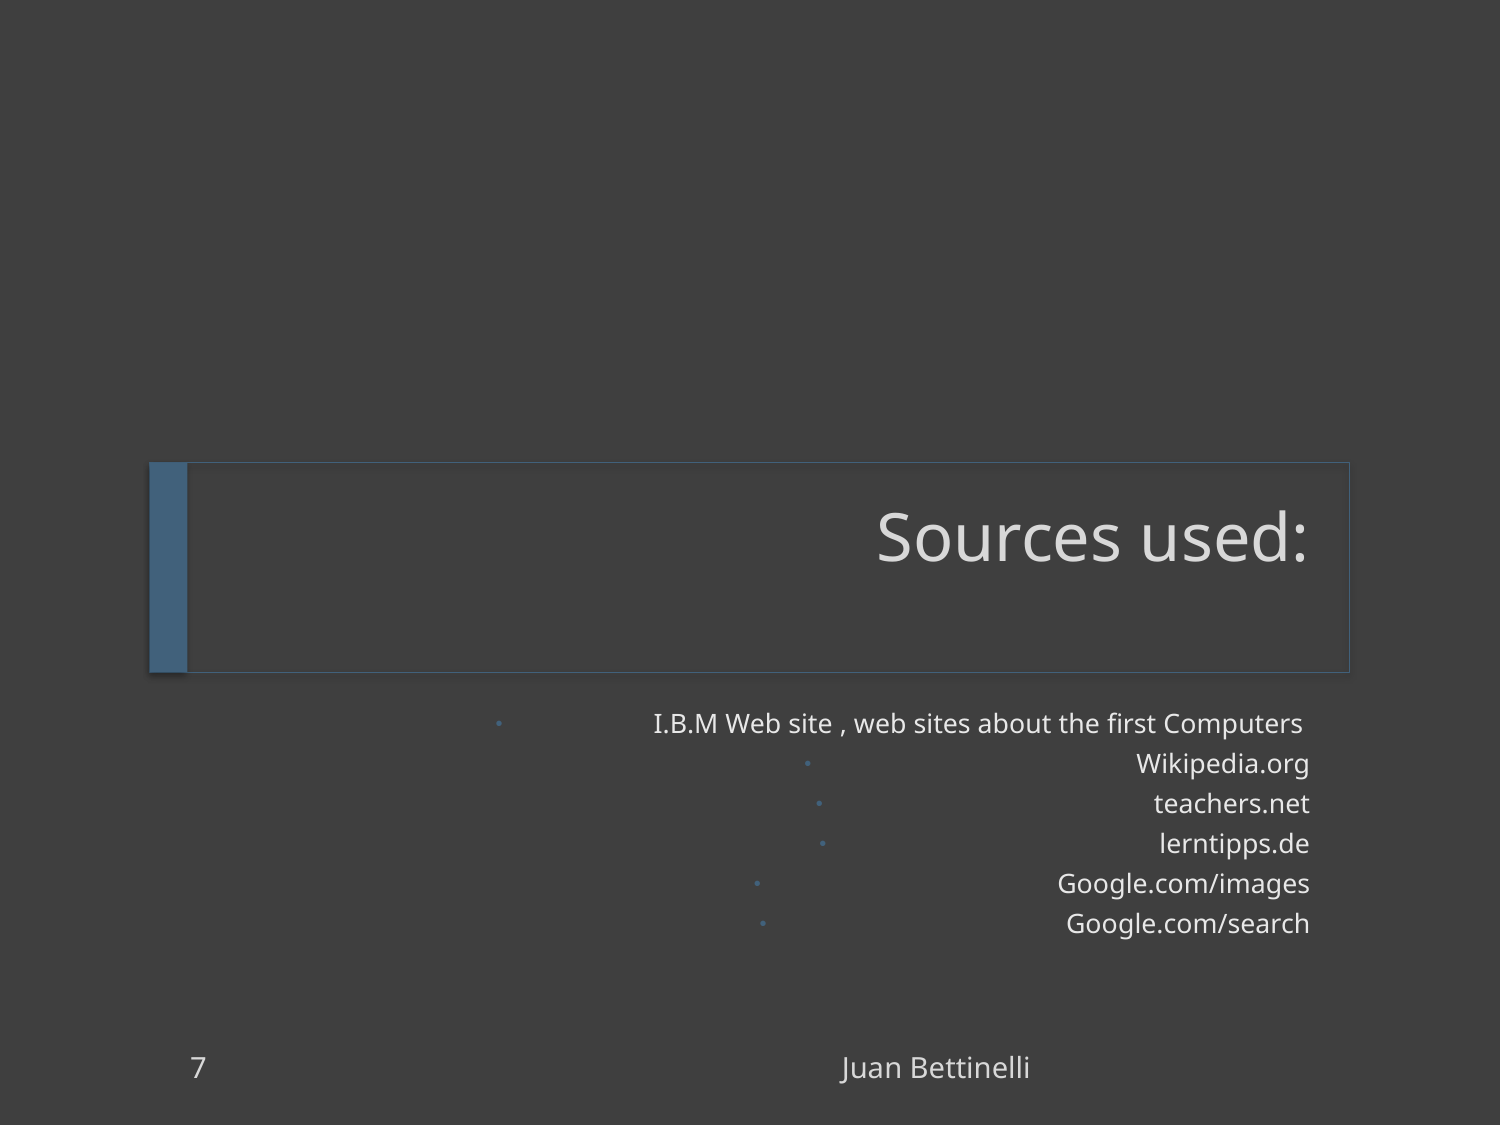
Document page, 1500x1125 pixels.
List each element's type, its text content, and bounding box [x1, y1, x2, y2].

slide_number 7 [175, 1042, 425, 1103]
list I.B.M Web site , web sites about the first Computers Wikipedia.org teachers.net lerntipps.de Google.com/images Google.com/search [212, 699, 1325, 950]
footer Juan Bettinelli [475, 1042, 1046, 1103]
title Sources used: [200, 487, 1325, 663]
